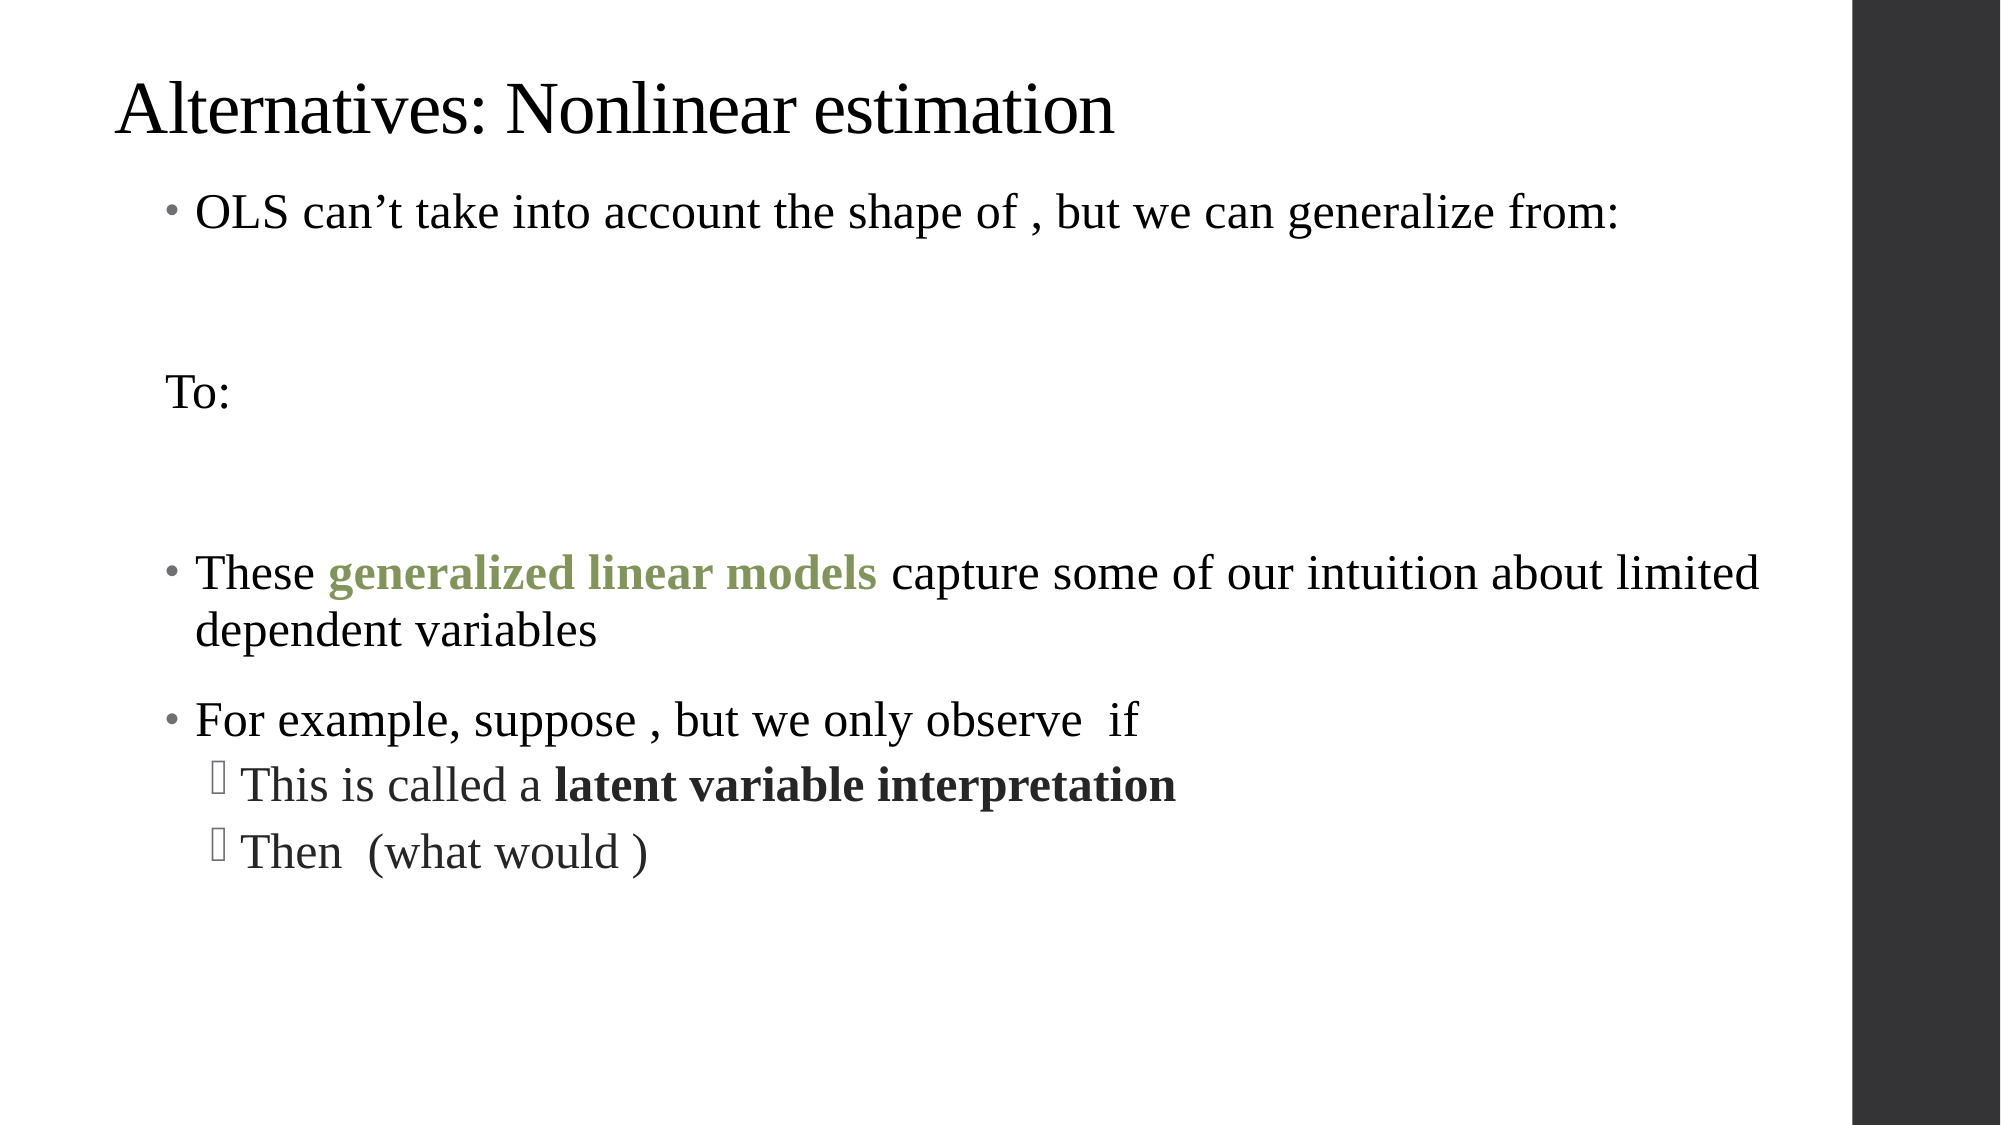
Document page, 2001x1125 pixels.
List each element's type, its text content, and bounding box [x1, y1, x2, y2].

title Alternatives: Nonlinear estimation [99, 55, 1813, 158]
